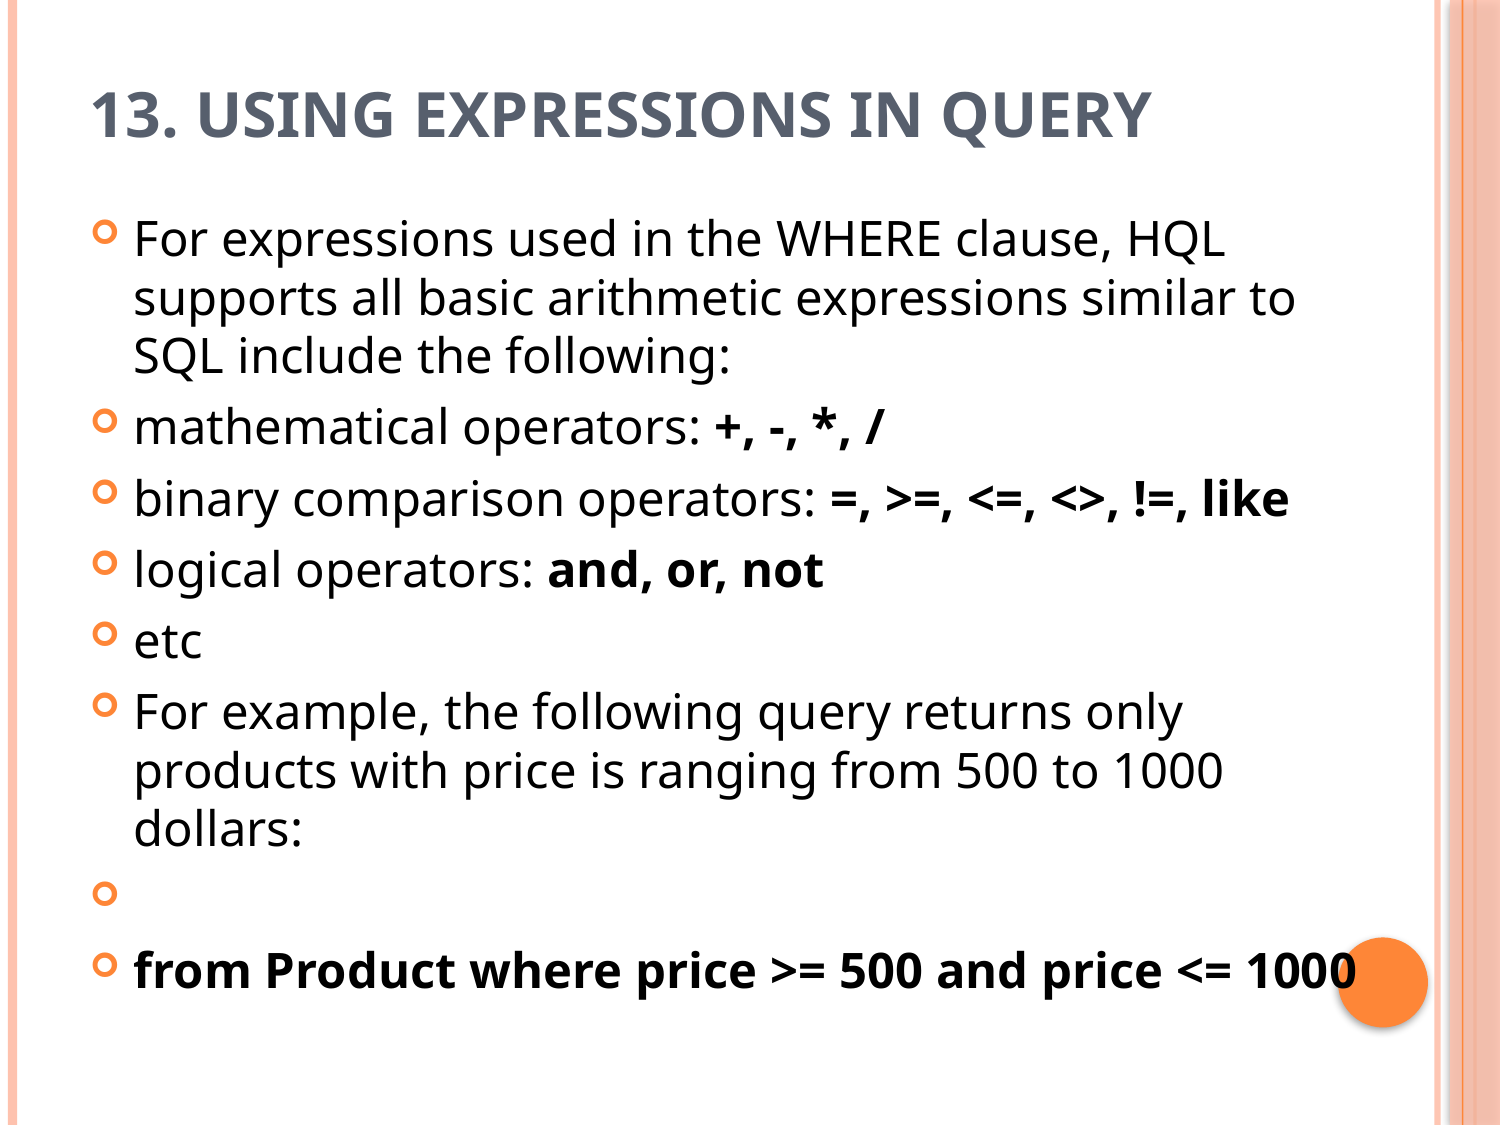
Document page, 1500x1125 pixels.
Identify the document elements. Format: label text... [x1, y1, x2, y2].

list For expressions used in the WHERE clause, HQL supports all basic arithmetic expressions similar to SQL include the following: mathematical operators: +, -, *, / binary comparison operators: =, >=, <=, <>, !=, like logical operators: and, or, not etc For example, the following query returns only products with price is ranging from 500 to 1000 dollars: from Product where price >= 500 and price <= 1000 [75, 200, 1388, 1062]
title 13. Using Expressions in Query [75, 45, 1300, 200]
